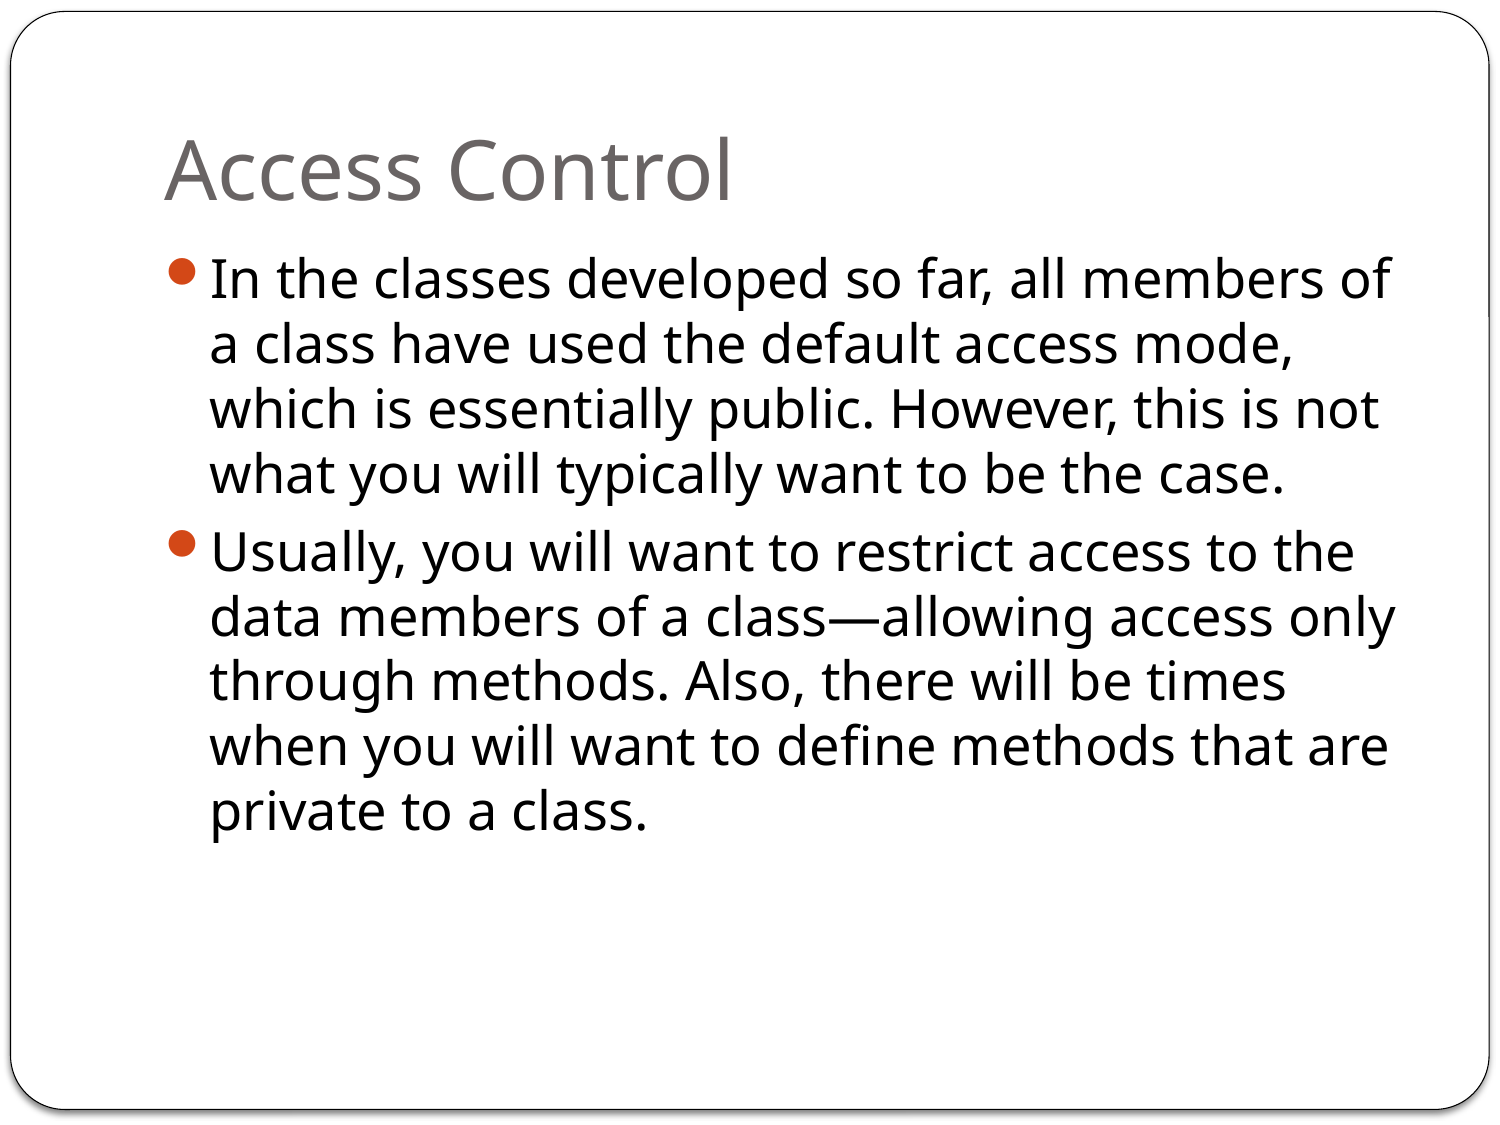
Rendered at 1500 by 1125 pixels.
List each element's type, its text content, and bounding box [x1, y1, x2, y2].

title Access Control [150, 45, 1425, 233]
list In the classes developed so far, all members of a class have used the default access mode, which is essentially public. However, this is not what you will typically want to be the case. Usually, you will want to restrict access to the data members of a class—allowing access only through methods. Also, there will be times when you will want to define methods that are private to a class. [150, 237, 1425, 988]
